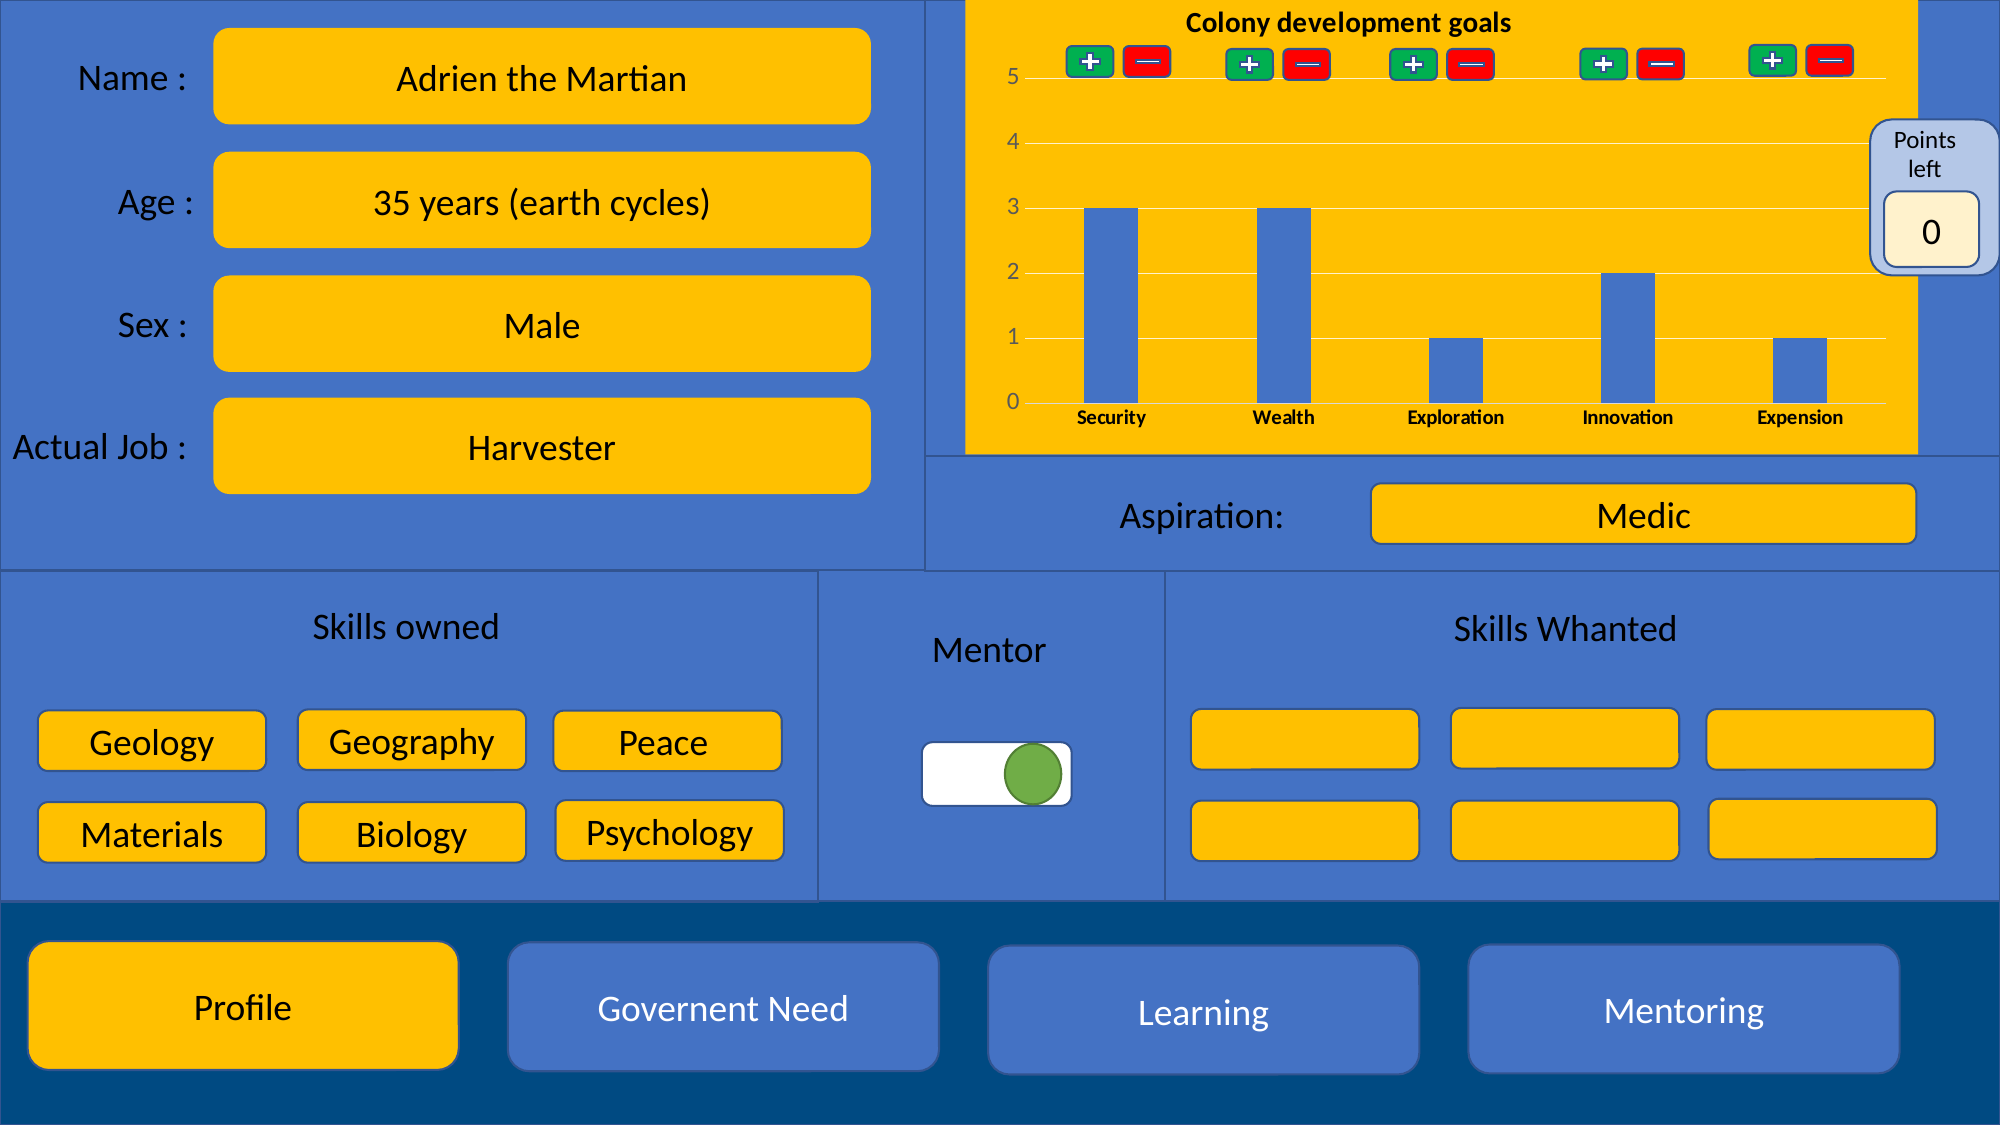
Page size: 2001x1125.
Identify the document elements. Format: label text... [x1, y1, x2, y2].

text_box Harvester [211, 396, 873, 496]
text_box [819, 571, 1164, 902]
text_box Mentoring [1467, 943, 1901, 1075]
text_box [1449, 706, 1681, 770]
text_box Geography [296, 708, 528, 772]
text_box Age : [103, 169, 277, 229]
text_box [1449, 799, 1681, 863]
text_box Mentor [819, 617, 1161, 678]
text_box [1226, 48, 1331, 80]
chart [965, 0, 1919, 455]
text_box Geology [36, 709, 268, 773]
text_box Name : [63, 45, 237, 106]
text_box [0, 0, 926, 571]
text_box Peace [552, 709, 783, 773]
text_box Adrien the Martian [211, 26, 873, 126]
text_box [1066, 46, 1171, 77]
text_box [926, 0, 965, 455]
text_box [0, 902, 2000, 1125]
text_box Learning [987, 944, 1421, 1076]
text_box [1580, 48, 1685, 80]
text_box [920, 741, 1073, 807]
text_box [1003, 742, 1063, 806]
text_box Sex : [103, 292, 277, 353]
text_box Skills owned [297, 595, 580, 655]
text_box Governent Need [506, 941, 941, 1073]
text_box Actual Job : [0, 414, 258, 475]
text_box Medic [1369, 482, 1918, 545]
text_box Aspiration: [1104, 483, 1375, 544]
text_box 35 years (earth cycles) [211, 150, 873, 250]
text_box Points left [1919, 115, 1986, 191]
text_box Biology [296, 801, 528, 864]
text_box [0, 570, 819, 902]
text_box [1164, 572, 2000, 902]
text_box Male [211, 273, 873, 374]
text_box [1189, 707, 1421, 771]
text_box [1749, 44, 1854, 76]
text_box [1919, 120, 2000, 277]
text_box [1707, 797, 1938, 861]
text_box [1919, 190, 1981, 269]
text_box Materials [36, 801, 268, 864]
text_box [1189, 799, 1421, 863]
text_box Psychology [554, 799, 785, 862]
text_box [924, 455, 2000, 572]
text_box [1390, 48, 1494, 80]
text_box 0 [1919, 199, 1958, 259]
text_box [1919, 263, 2000, 455]
text_box [1705, 708, 1936, 771]
text_box [1919, 0, 2000, 132]
text_box Skills Whanted [1439, 596, 1722, 657]
text_box Profile [26, 940, 460, 1072]
